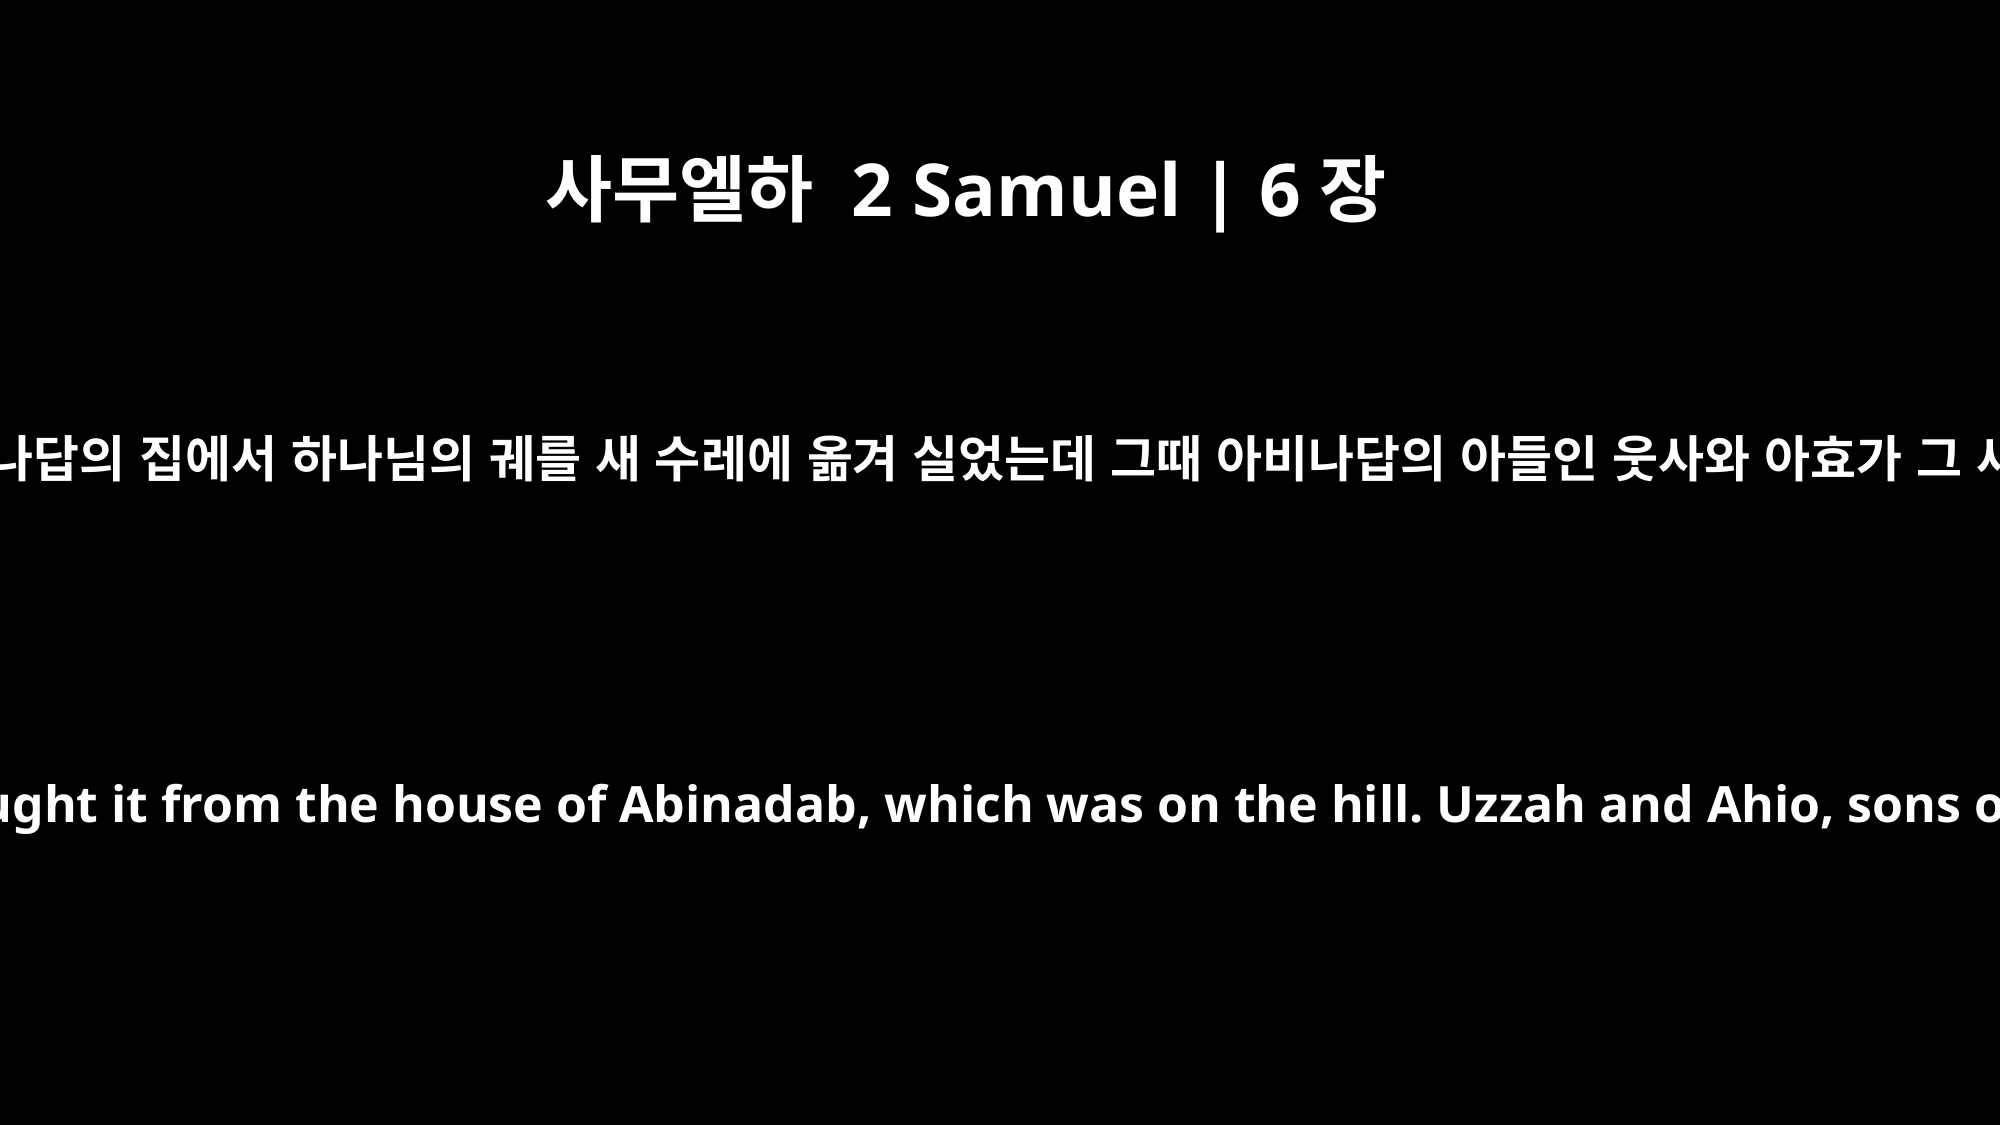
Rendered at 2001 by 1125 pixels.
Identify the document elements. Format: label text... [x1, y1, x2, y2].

text_box 사무엘하 2 Samuel | 6장 [530, 136, 1402, 239]
text_box They set the ark of God on a new cart and brought it from the house of Abinadab, which was on the hill. Uzzah and Ahio, sons of Abinadab, were guiding the new cart [0, 764, 2000, 840]
text_box 3 그들은 산 위에 있는 아비나답의 집에서 하나님의 궤를 새 수레에 옮겨 실었는데 그때 아비나답의 아들인 웃사와 아효가 그 새 수레를 몰았습니다. [0, 359, 2000, 495]
